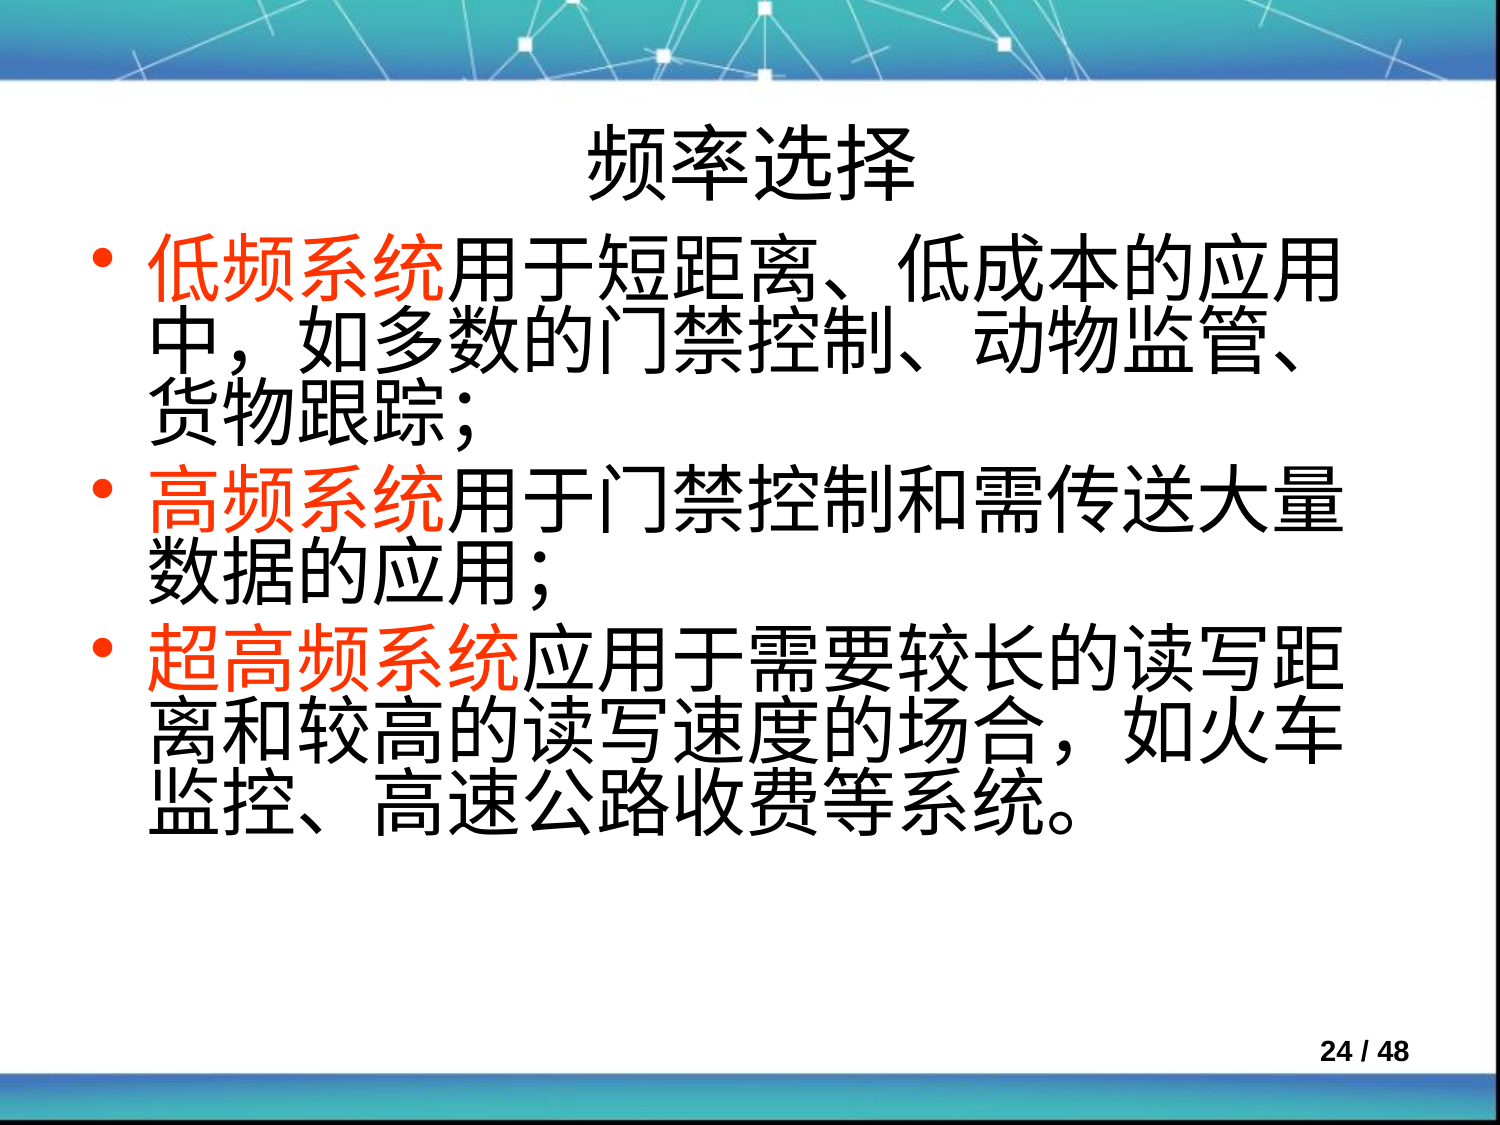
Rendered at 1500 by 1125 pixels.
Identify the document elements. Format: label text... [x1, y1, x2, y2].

title 频率选择 [76, 101, 1428, 221]
picture [0, 0, 1500, 1125]
list 低频系统用于短距离、低成本的应用中，如多数的门禁控制、动物监管、货物跟踪； 高频系统用于门禁控制和需传送大量数据的应用； 超高频系统应用于需要较长的读写距离和较高的读写速度的场合，如火车监控、高速公路收费等系统。 [74, 231, 1426, 1006]
slide_number / 48 [1074, 1024, 1425, 1103]
